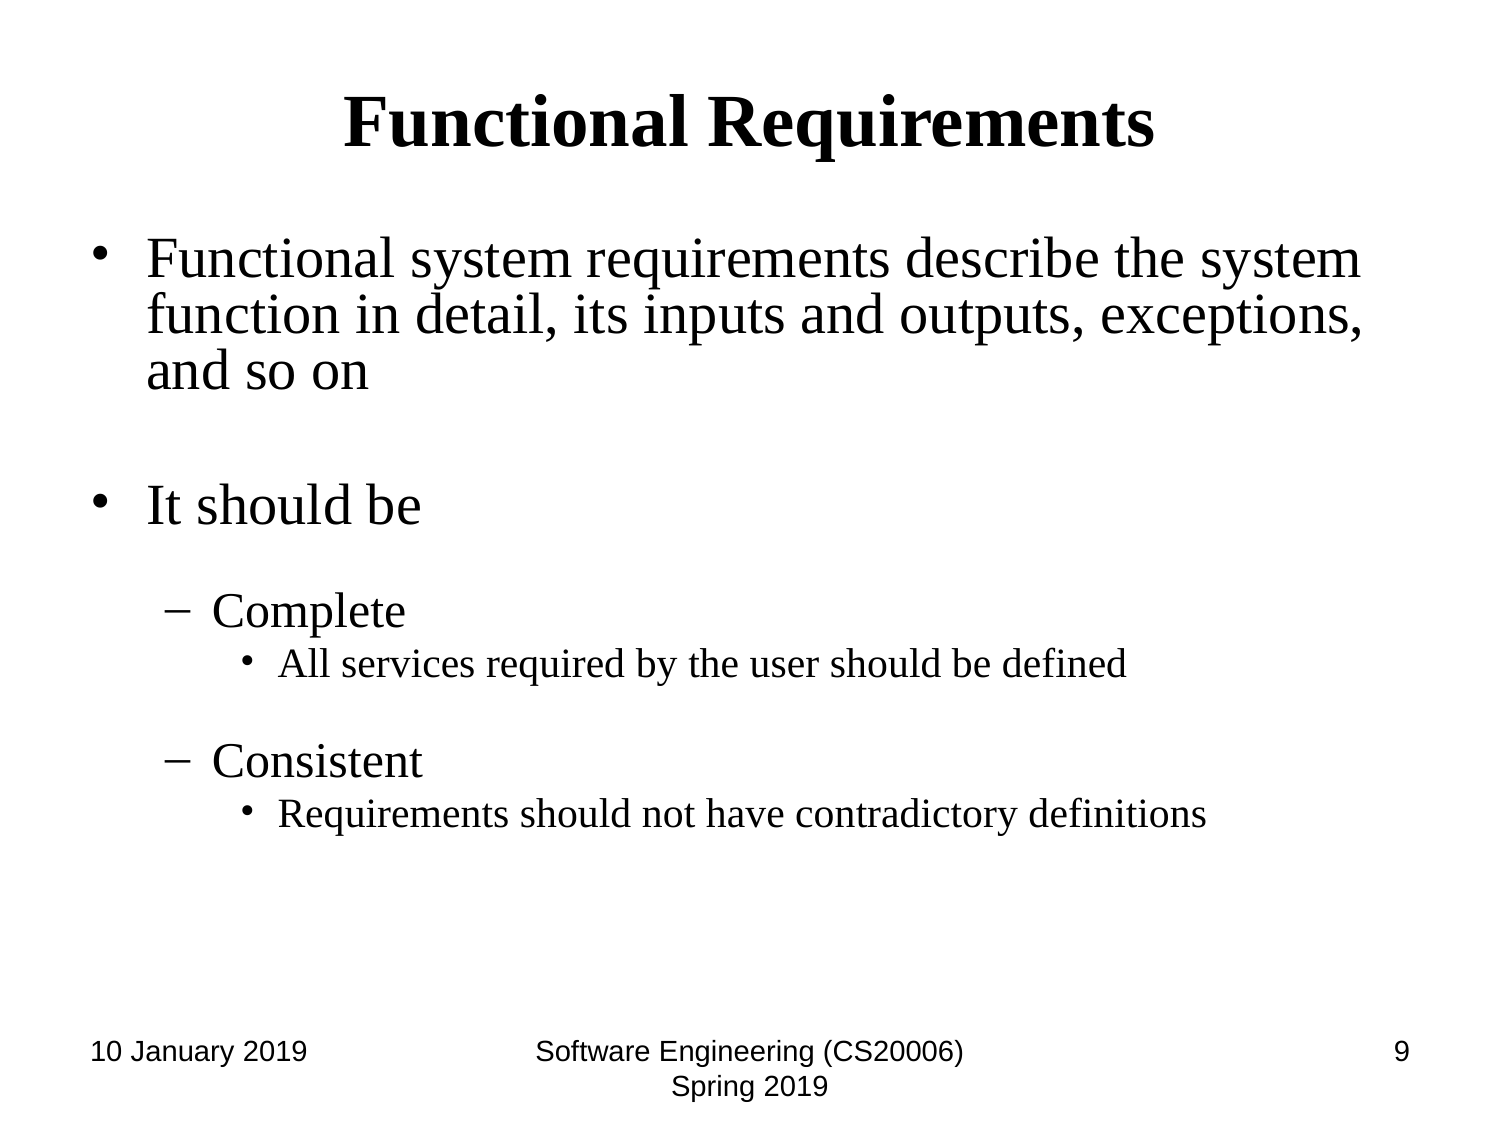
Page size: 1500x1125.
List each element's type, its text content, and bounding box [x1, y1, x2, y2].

footer Software Engineering (CS20006) Spring 2019 [512, 1024, 988, 1103]
list Functional system requirements describe the system function in detail, its inputs and outputs, exceptions, and so on It should be Complete All services required by the user should be defined Consistent Requirements should not have contradictory definitions [75, 224, 1425, 968]
title Functional Requirements [75, 45, 1425, 188]
slide_number ‹#› [1074, 1024, 1425, 1103]
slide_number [75, 1024, 425, 1103]
